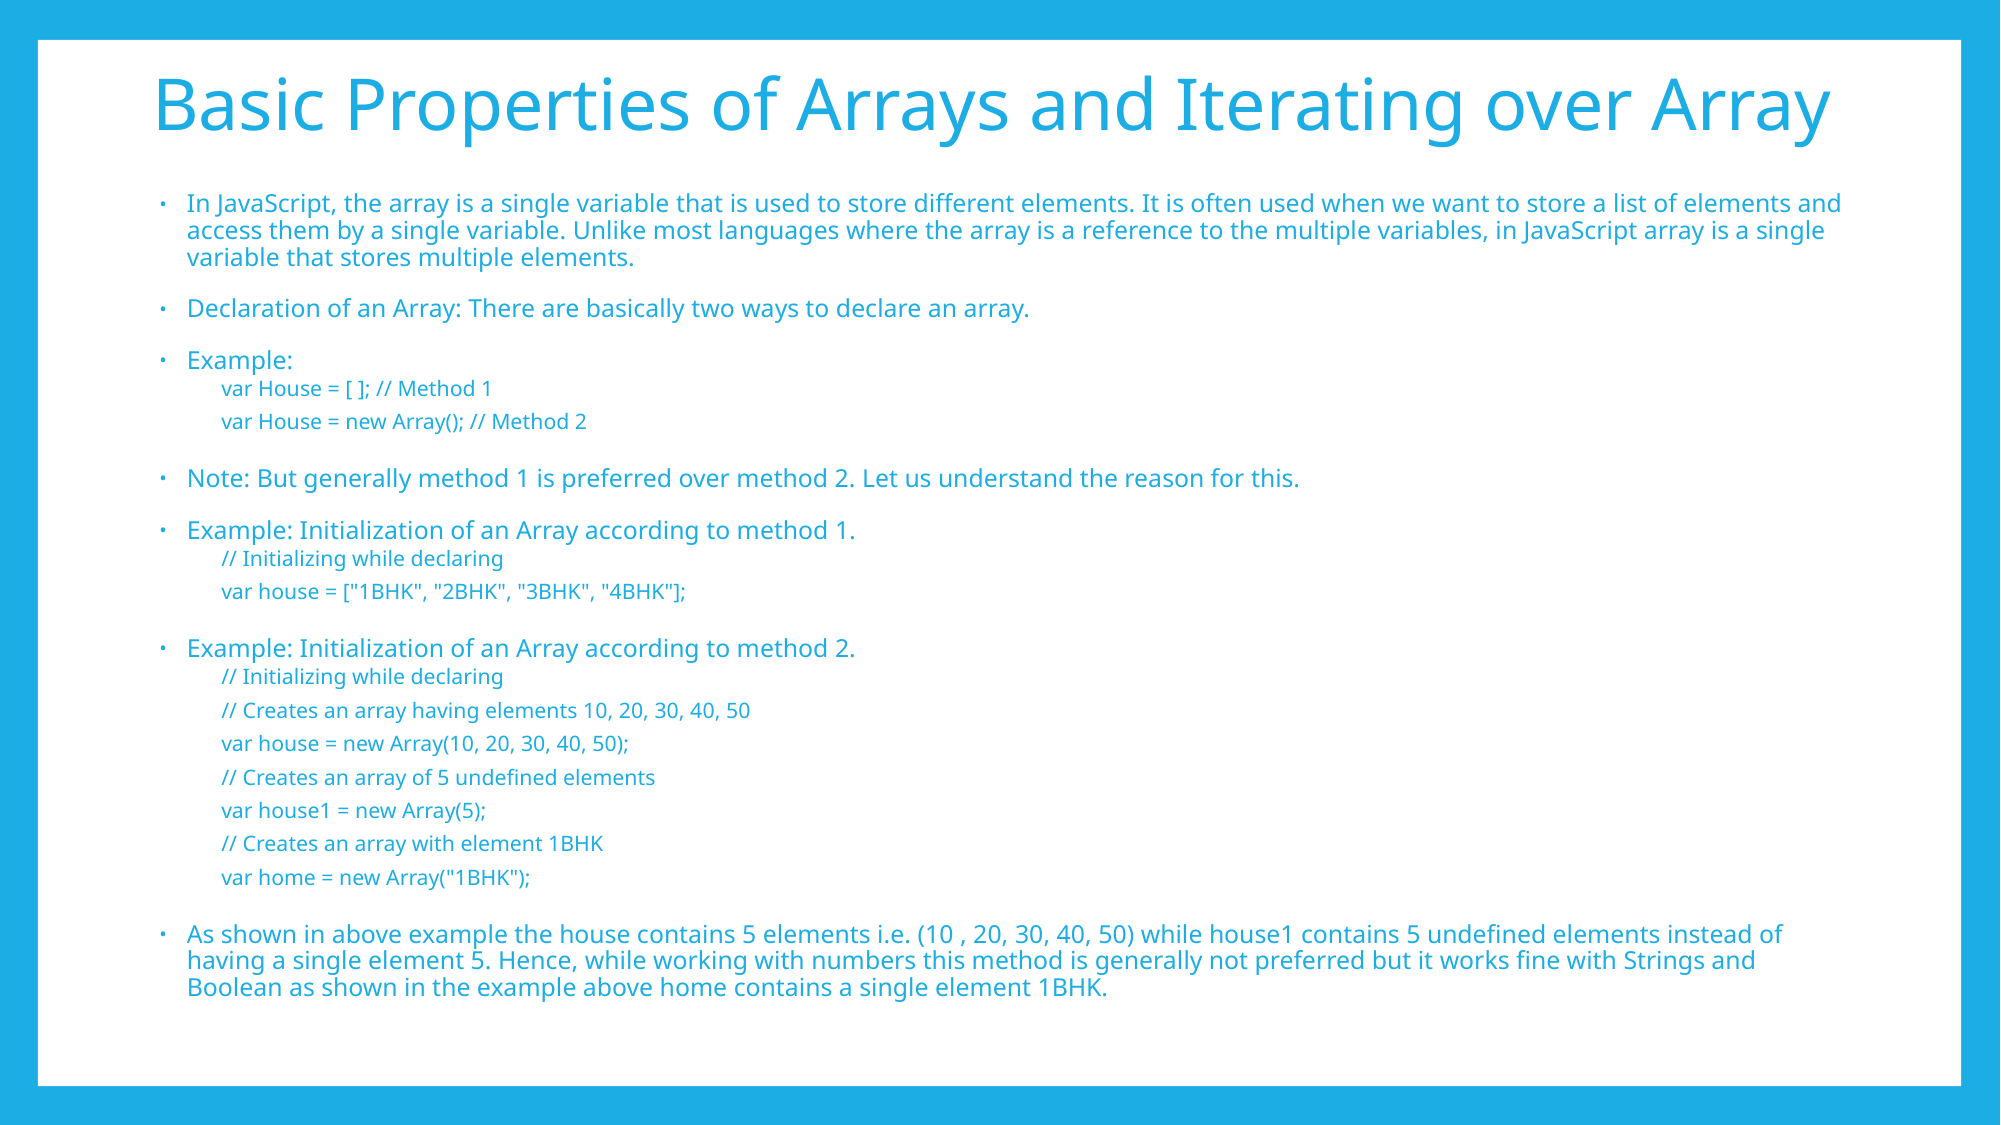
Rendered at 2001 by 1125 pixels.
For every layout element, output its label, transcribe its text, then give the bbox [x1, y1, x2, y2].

list In JavaScript, the array is a single variable that is used to store different elements. It is often used when we want to store a list of elements and access them by a single variable. Unlike most languages where the array is a reference to the multiple variables, in JavaScript array is a single variable that stores multiple elements. Declaration of an Array: There are basically two ways to declare an array. Example: var House = [ ]; // Method 1 var House = new Array(); // Method 2 Note: But generally method 1 is preferred over method 2. Let us understand the reason for this. Example: Initialization of an Array according to method 1. // Initializing while declaring var house = ["1BHK", "2BHK", "3BHK", "4BHK"]; Example: Initialization of an Array according to method 2. // Initializing while declaring // Creates an array having elements 10, 20, 30, 40, 50 var house = new Array(10, 20, 30, 40, 50); // Creates an array of 5 undefined elements var house1 = new Array(5); // Creates an array with element 1BHK var home = new Array("1BHK"); As shown in above example the house contains 5 elements i.e. (10 , 20, 30, 40, 50) while house1 contains 5 undefined elements instead of having a single element 5. Hence, while working with numbers this method is generally not preferred but it works fine with Strings and Boolean as shown in the example above home contains a single element 1BHK. [137, 184, 1863, 1014]
title Basic Properties of Arrays and Iterating over Array [137, 59, 1863, 155]
